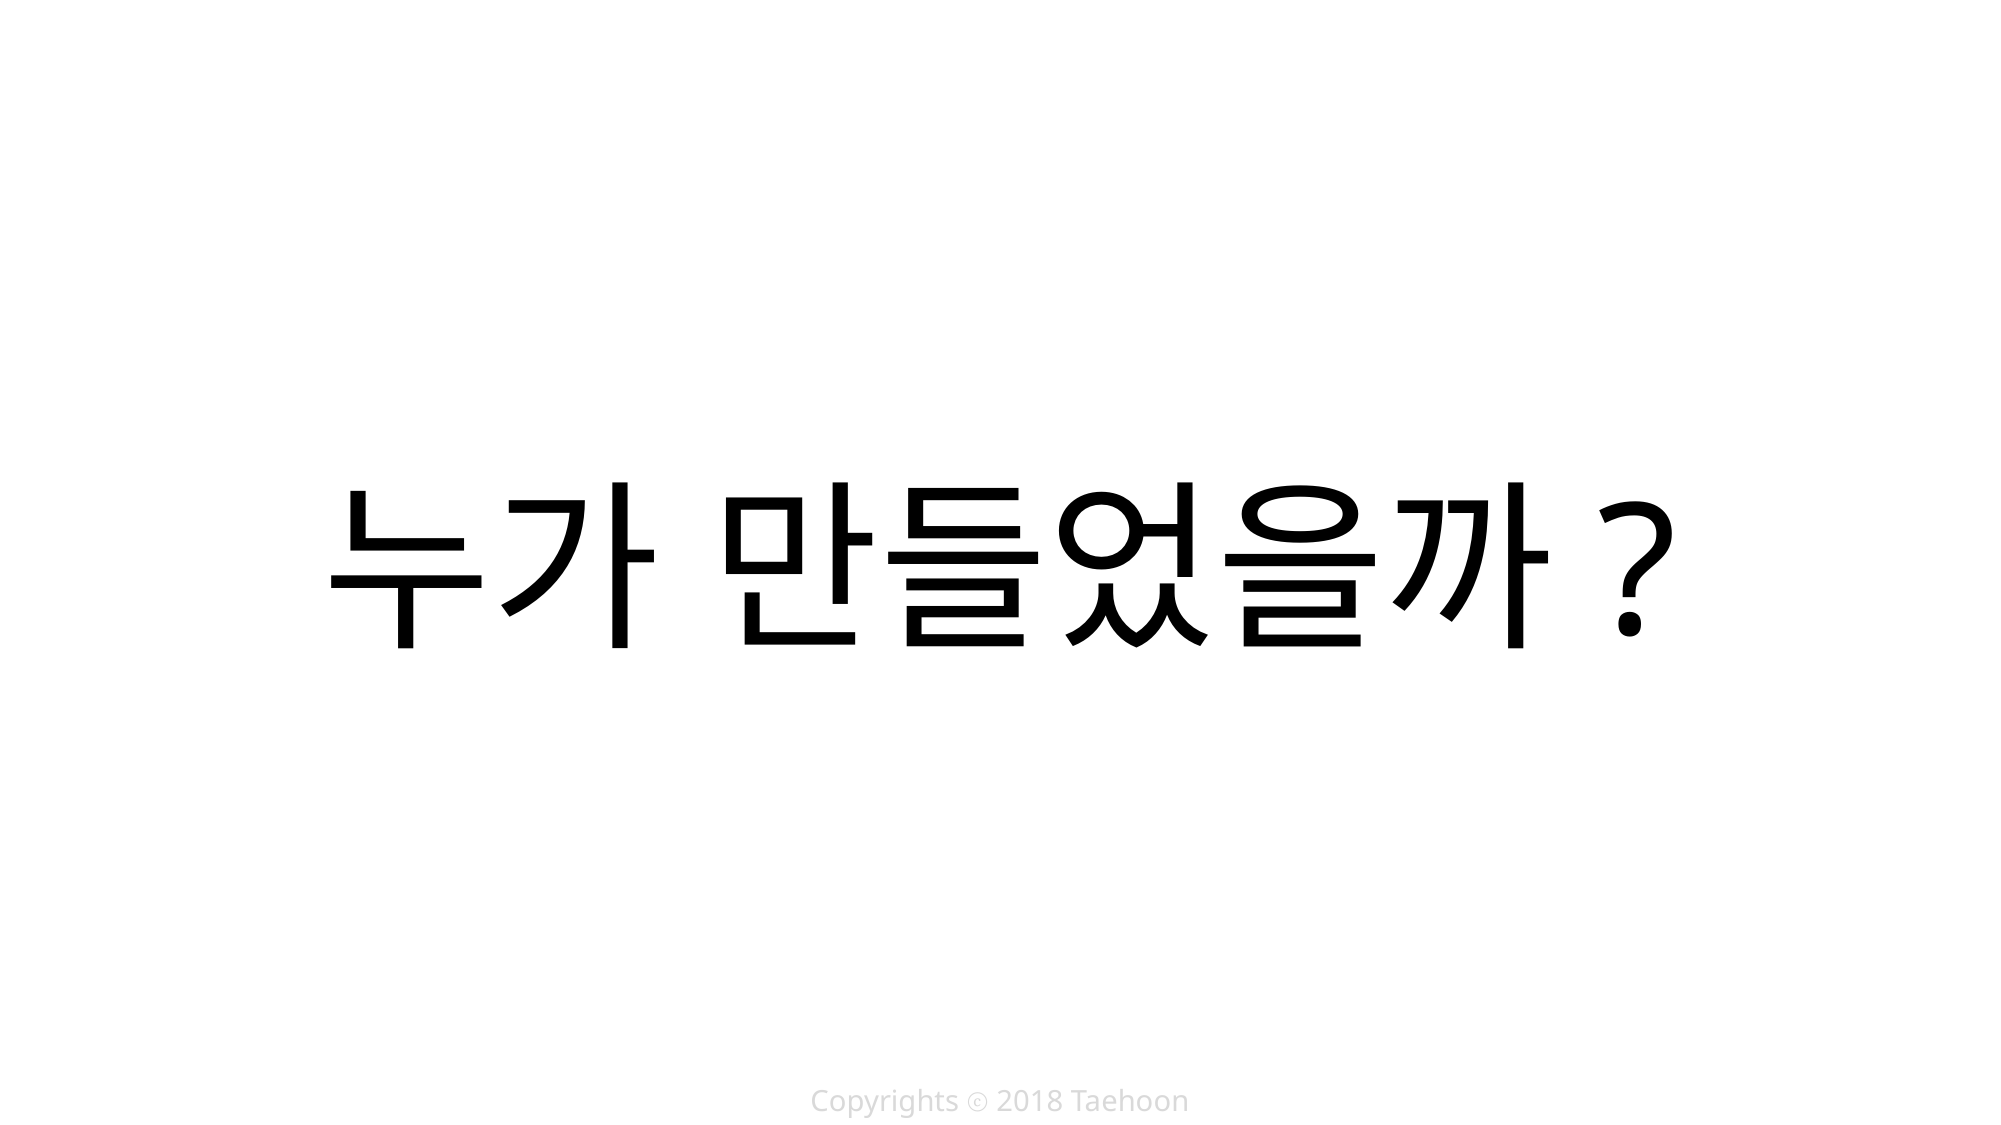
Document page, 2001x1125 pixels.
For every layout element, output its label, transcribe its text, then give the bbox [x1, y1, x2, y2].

text_box Copyrights ⓒ 2018 Taehoon [795, 1074, 1205, 1125]
text_box 누가 만들었을까? [308, 443, 1692, 679]
